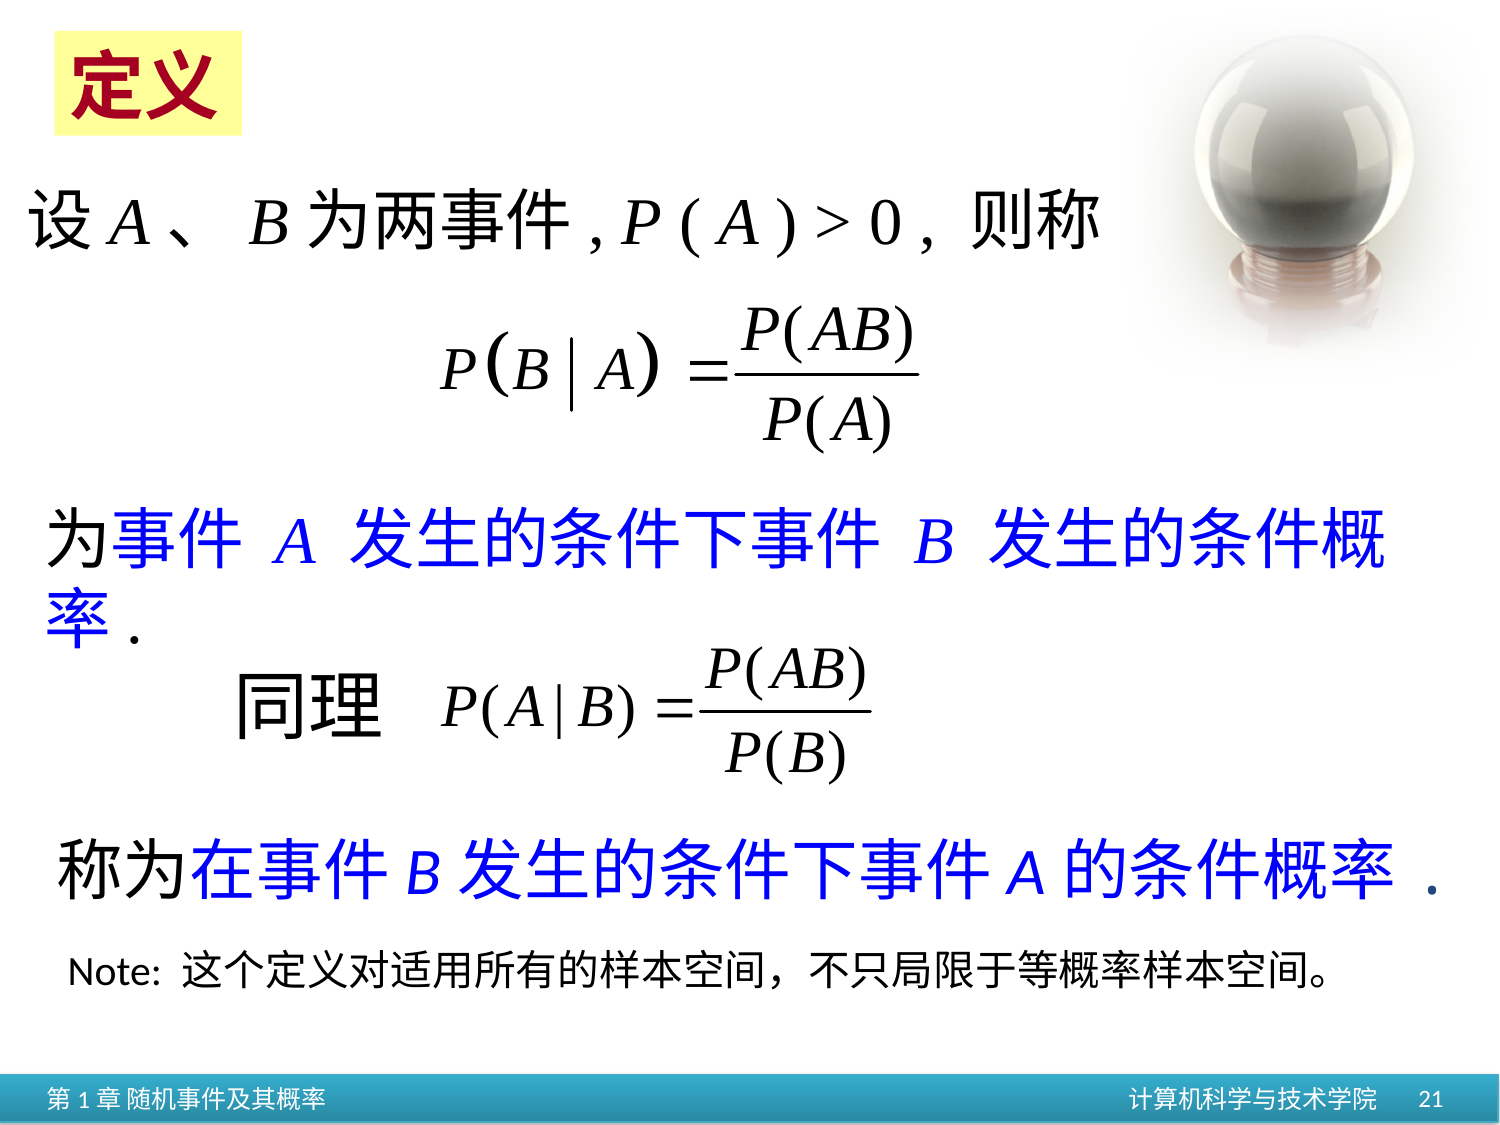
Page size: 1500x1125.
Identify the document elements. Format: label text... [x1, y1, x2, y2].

text_box 称为在事件B发生的条件下事件A的条件概率. [41, 820, 1447, 916]
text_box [430, 630, 884, 797]
text_box 定义 [54, 30, 243, 136]
text_box Note: 这个定义对适用所有的样本空间，不只局限于等概率样本空间。 [53, 936, 1376, 1002]
text_box 同理 [218, 651, 399, 757]
text_box 设A、B为两事件, P ( A ) > 0 , 则称 [12, 170, 1110, 265]
text_box 为事件 A 发生的条件下事件 B 发生的条件概率. [29, 489, 1457, 664]
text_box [394, 287, 932, 466]
picture [1115, 6, 1495, 386]
